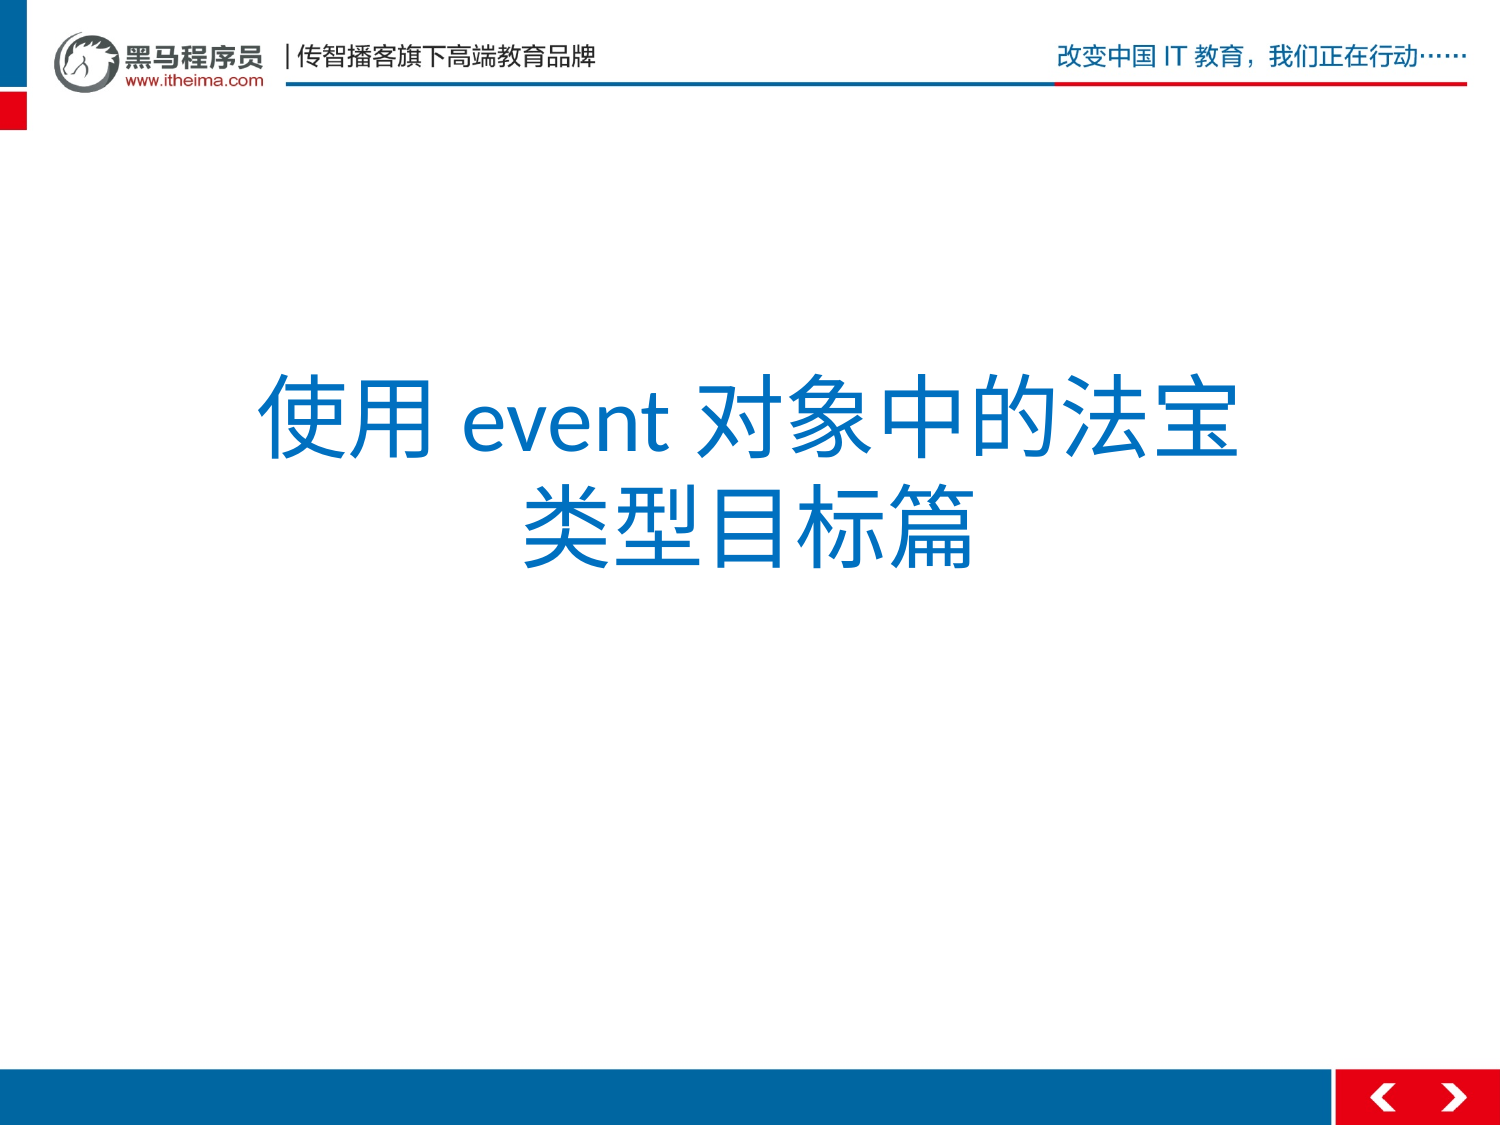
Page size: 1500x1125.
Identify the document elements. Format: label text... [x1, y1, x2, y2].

picture [0, 0, 1500, 1125]
title 使用event对象中的法宝 类型目标篇 [112, 349, 1388, 591]
